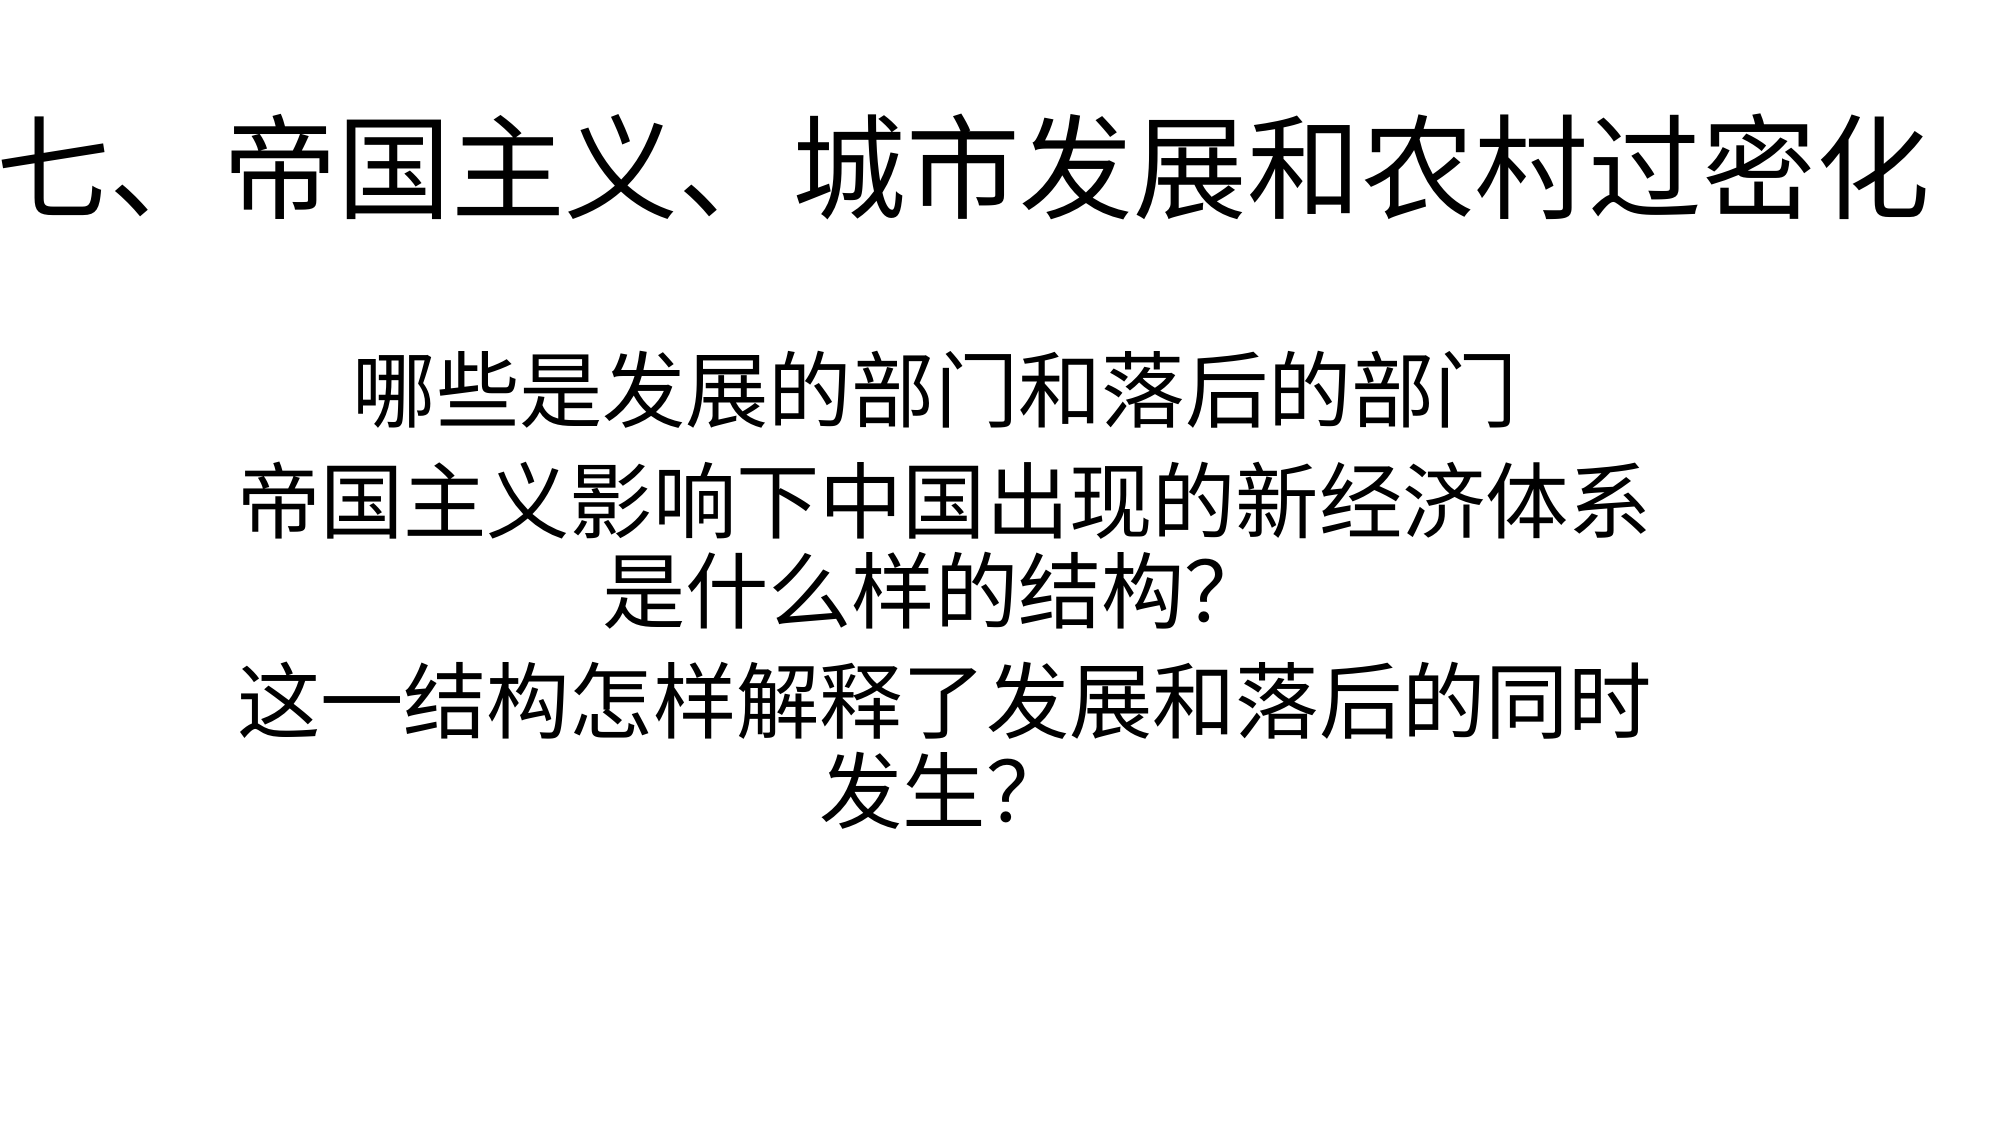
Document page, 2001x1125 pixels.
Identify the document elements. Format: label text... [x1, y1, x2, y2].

title 七、帝国主义、城市发展和农村过密化 [0, 0, 1966, 243]
subtitle 哪些是发展的部门和落后的部门 帝国主义影响下中国出现的新经济体系是什么样的结构？ 这一结构怎样解释了发展和落后的同时发生？ [194, 342, 1695, 984]
